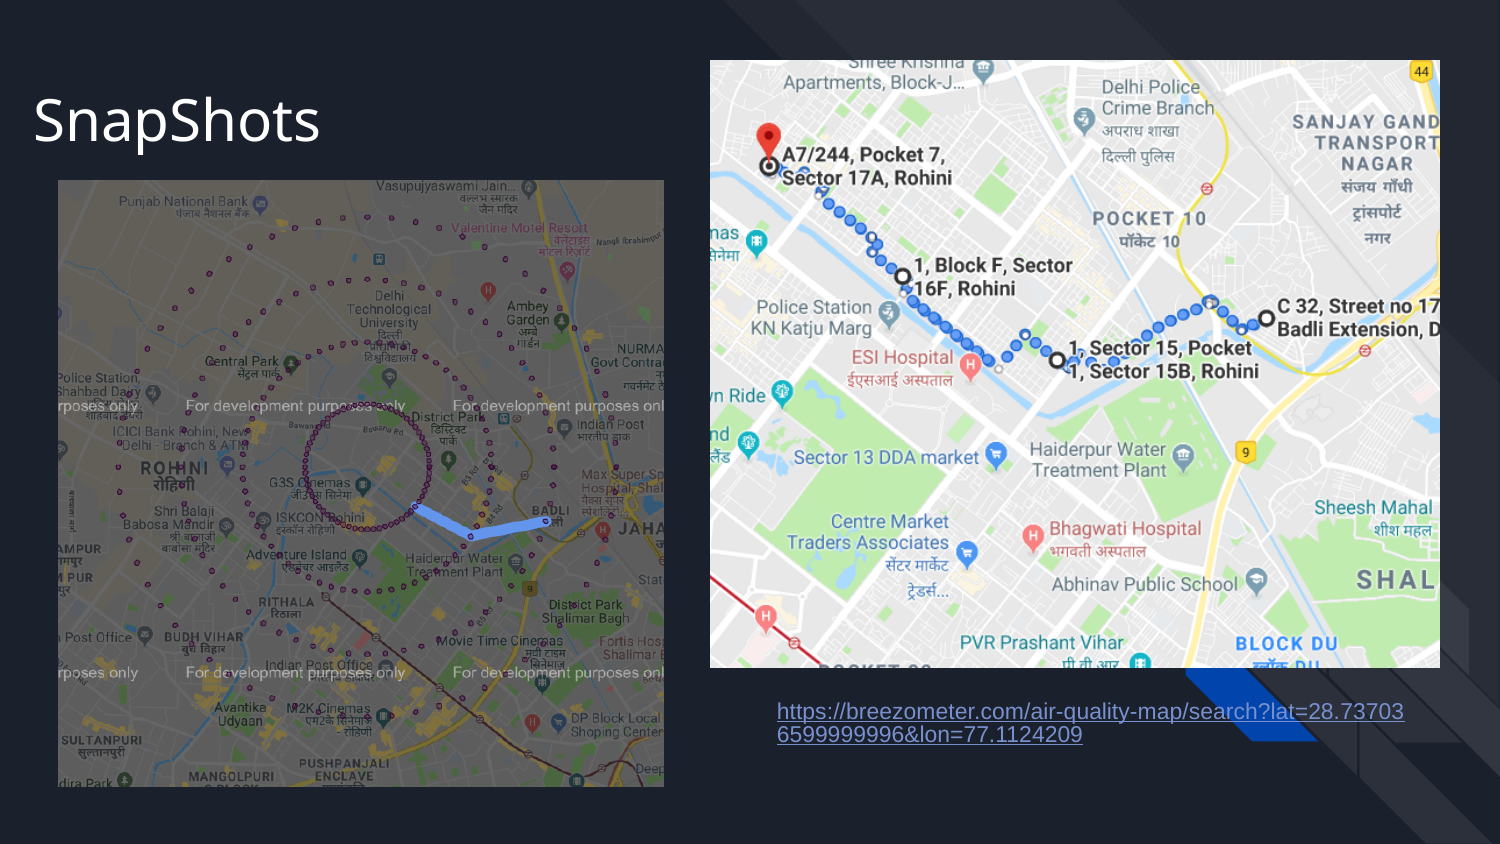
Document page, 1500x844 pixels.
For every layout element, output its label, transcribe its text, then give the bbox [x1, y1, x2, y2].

text_box https://breezometer.com/air-quality-map/search?lat=28.737036599999996&lon=77.1124209 [761, 681, 1426, 771]
picture [58, 180, 664, 788]
title SnapShots [18, 23, 771, 213]
picture [709, 60, 1441, 668]
